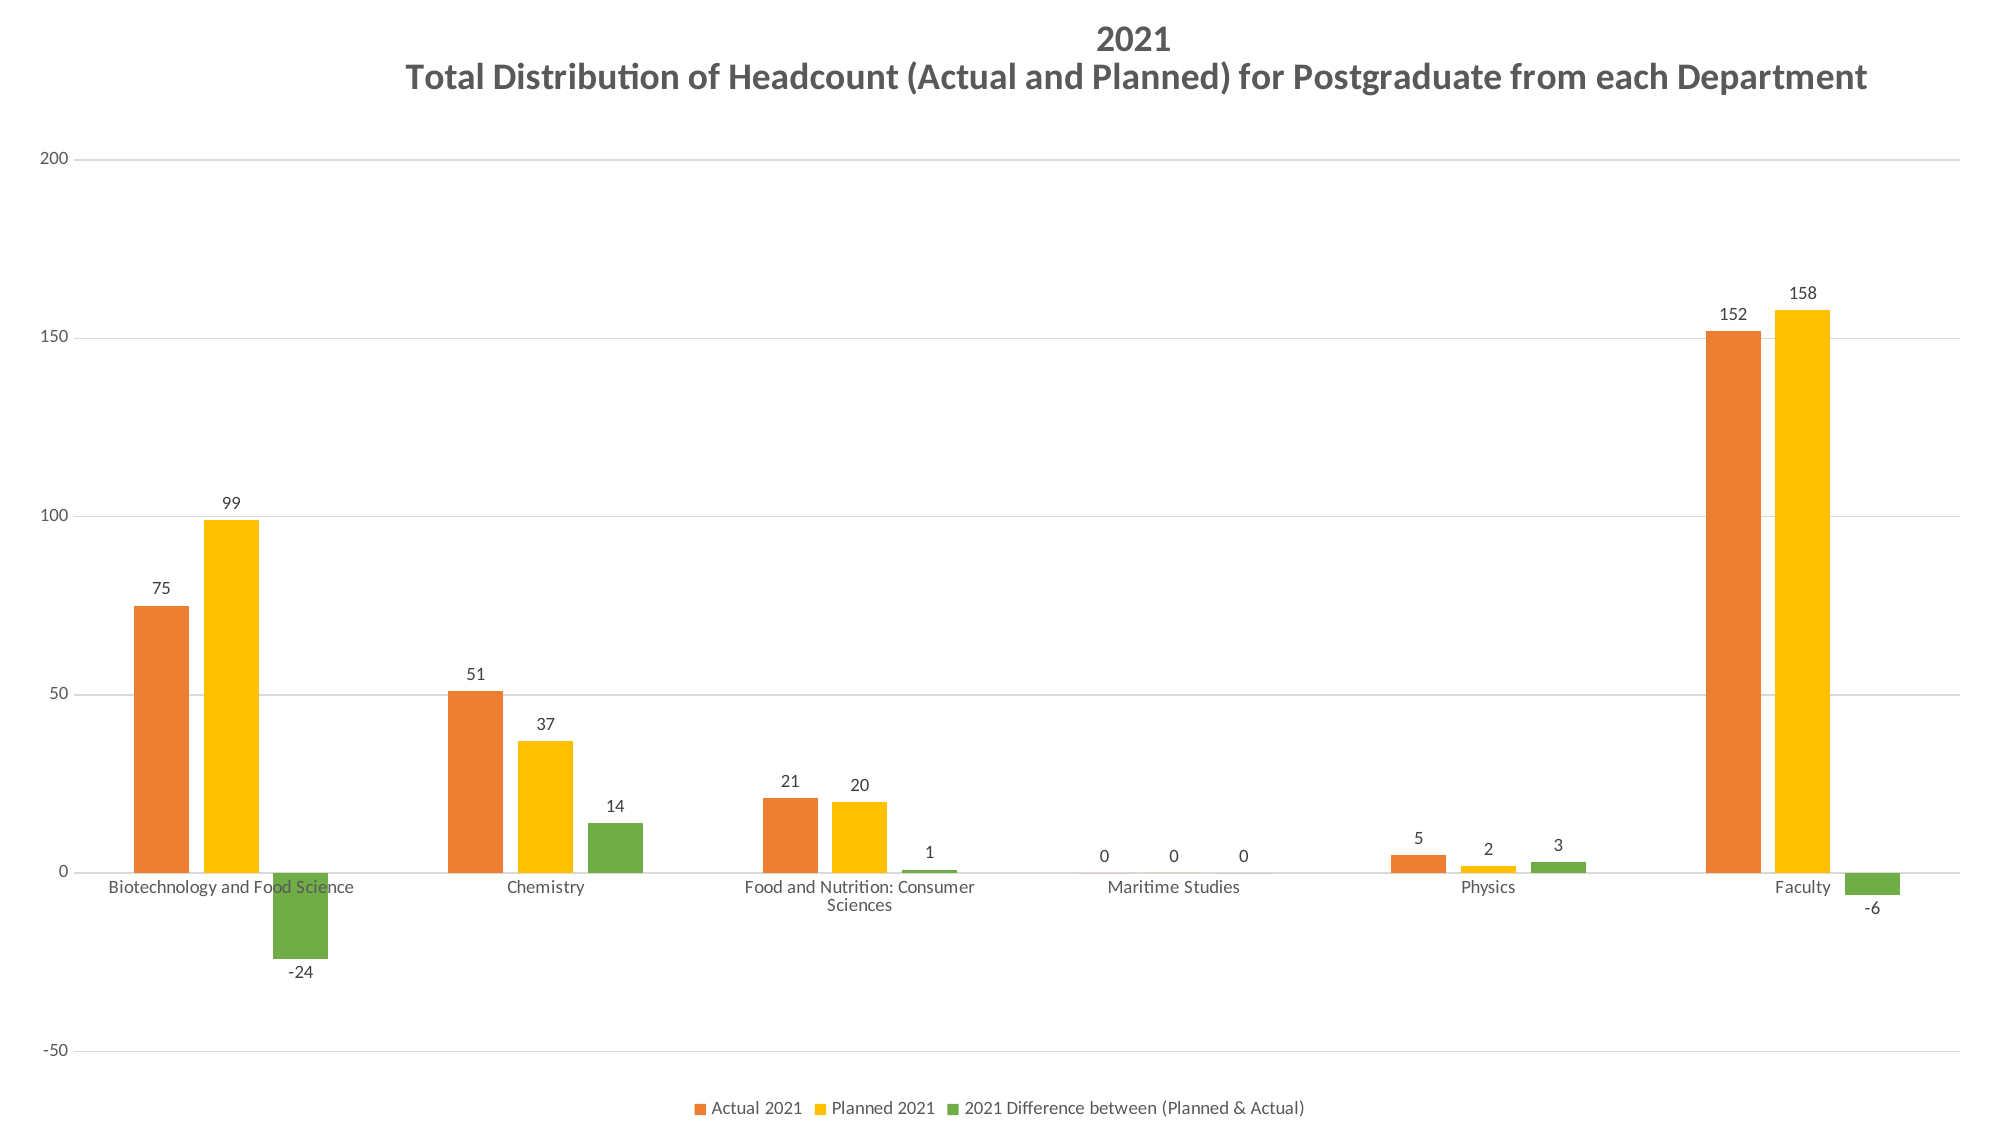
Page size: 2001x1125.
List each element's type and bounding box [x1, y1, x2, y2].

chart [0, 0, 2000, 1125]
